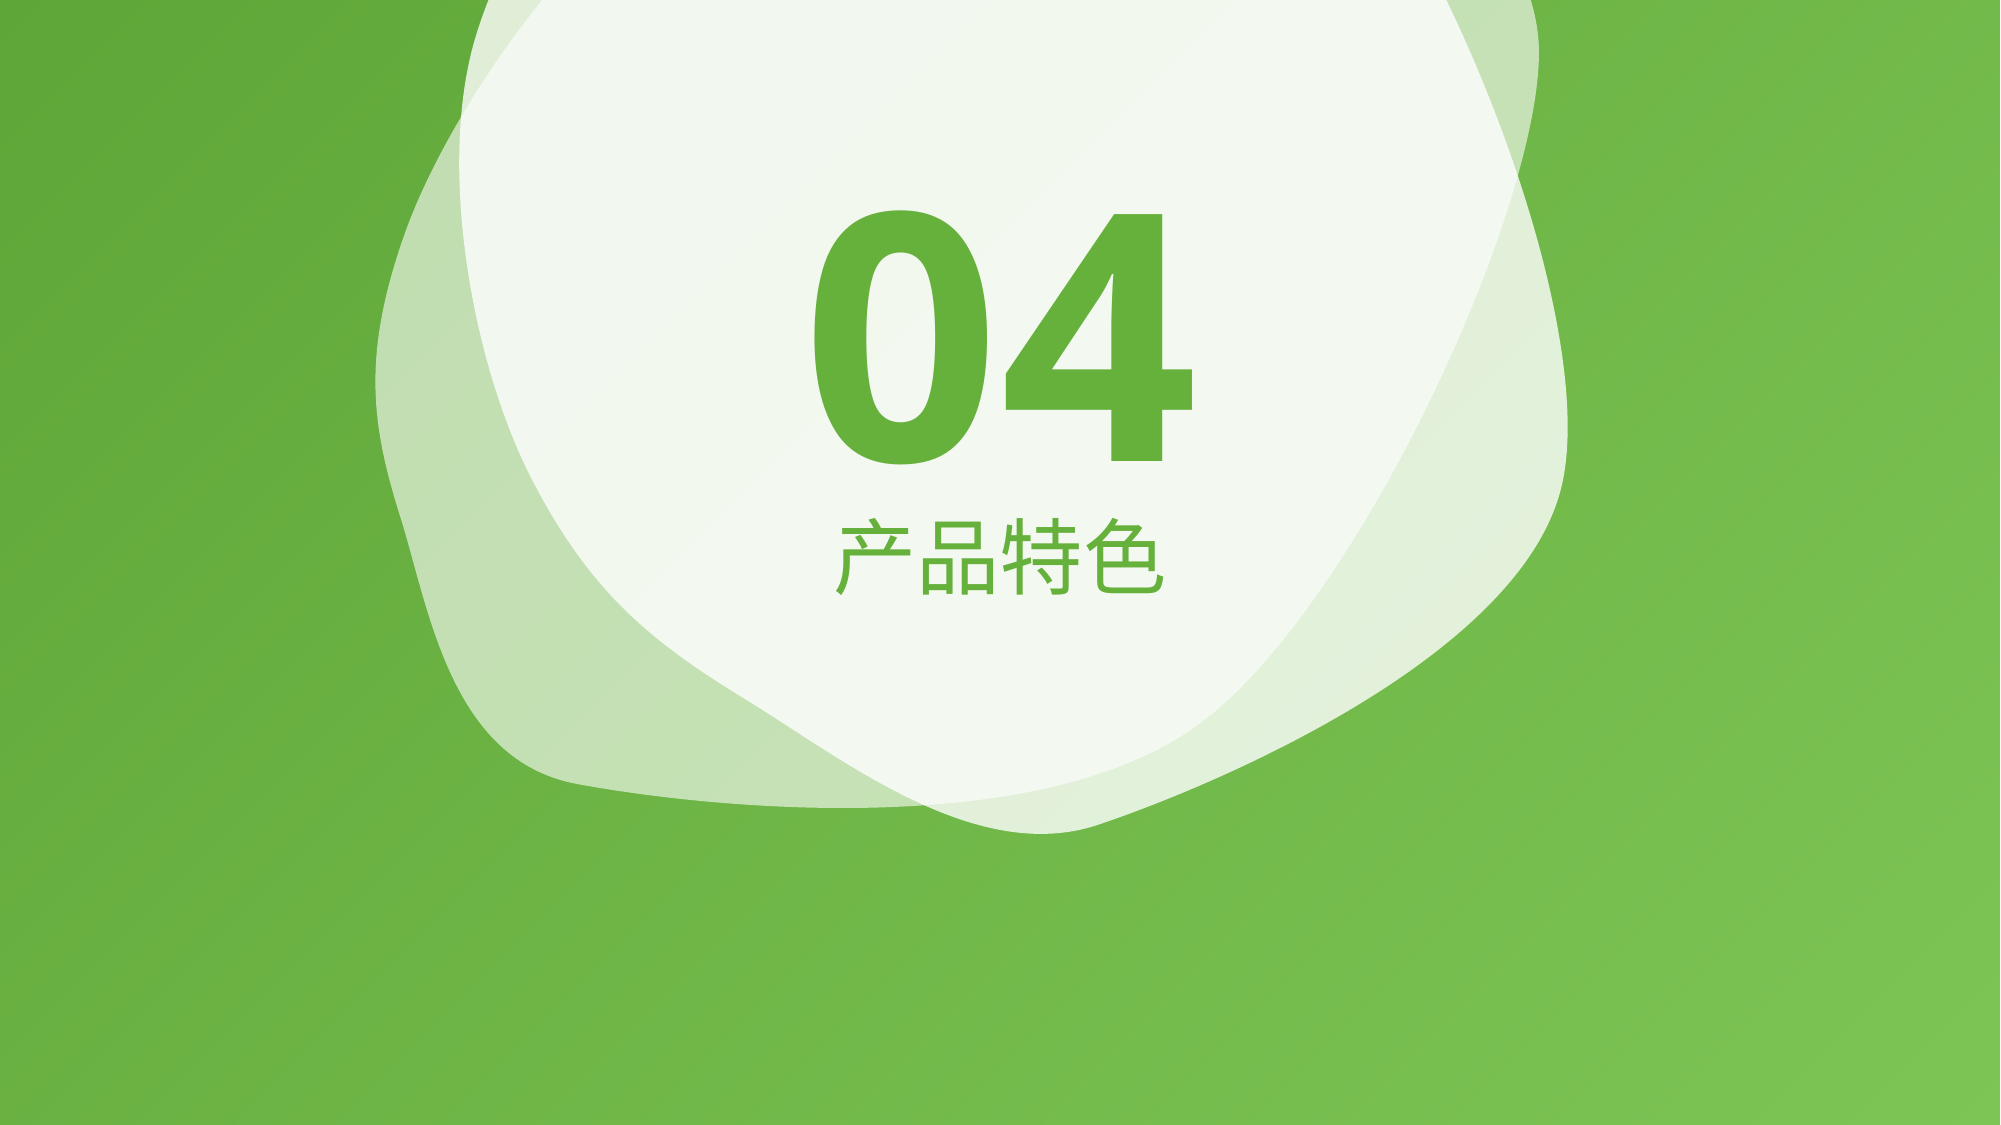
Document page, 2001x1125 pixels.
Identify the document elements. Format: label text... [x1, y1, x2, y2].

list 产品特色 [610, 497, 1389, 633]
list 04 [761, 108, 1239, 497]
